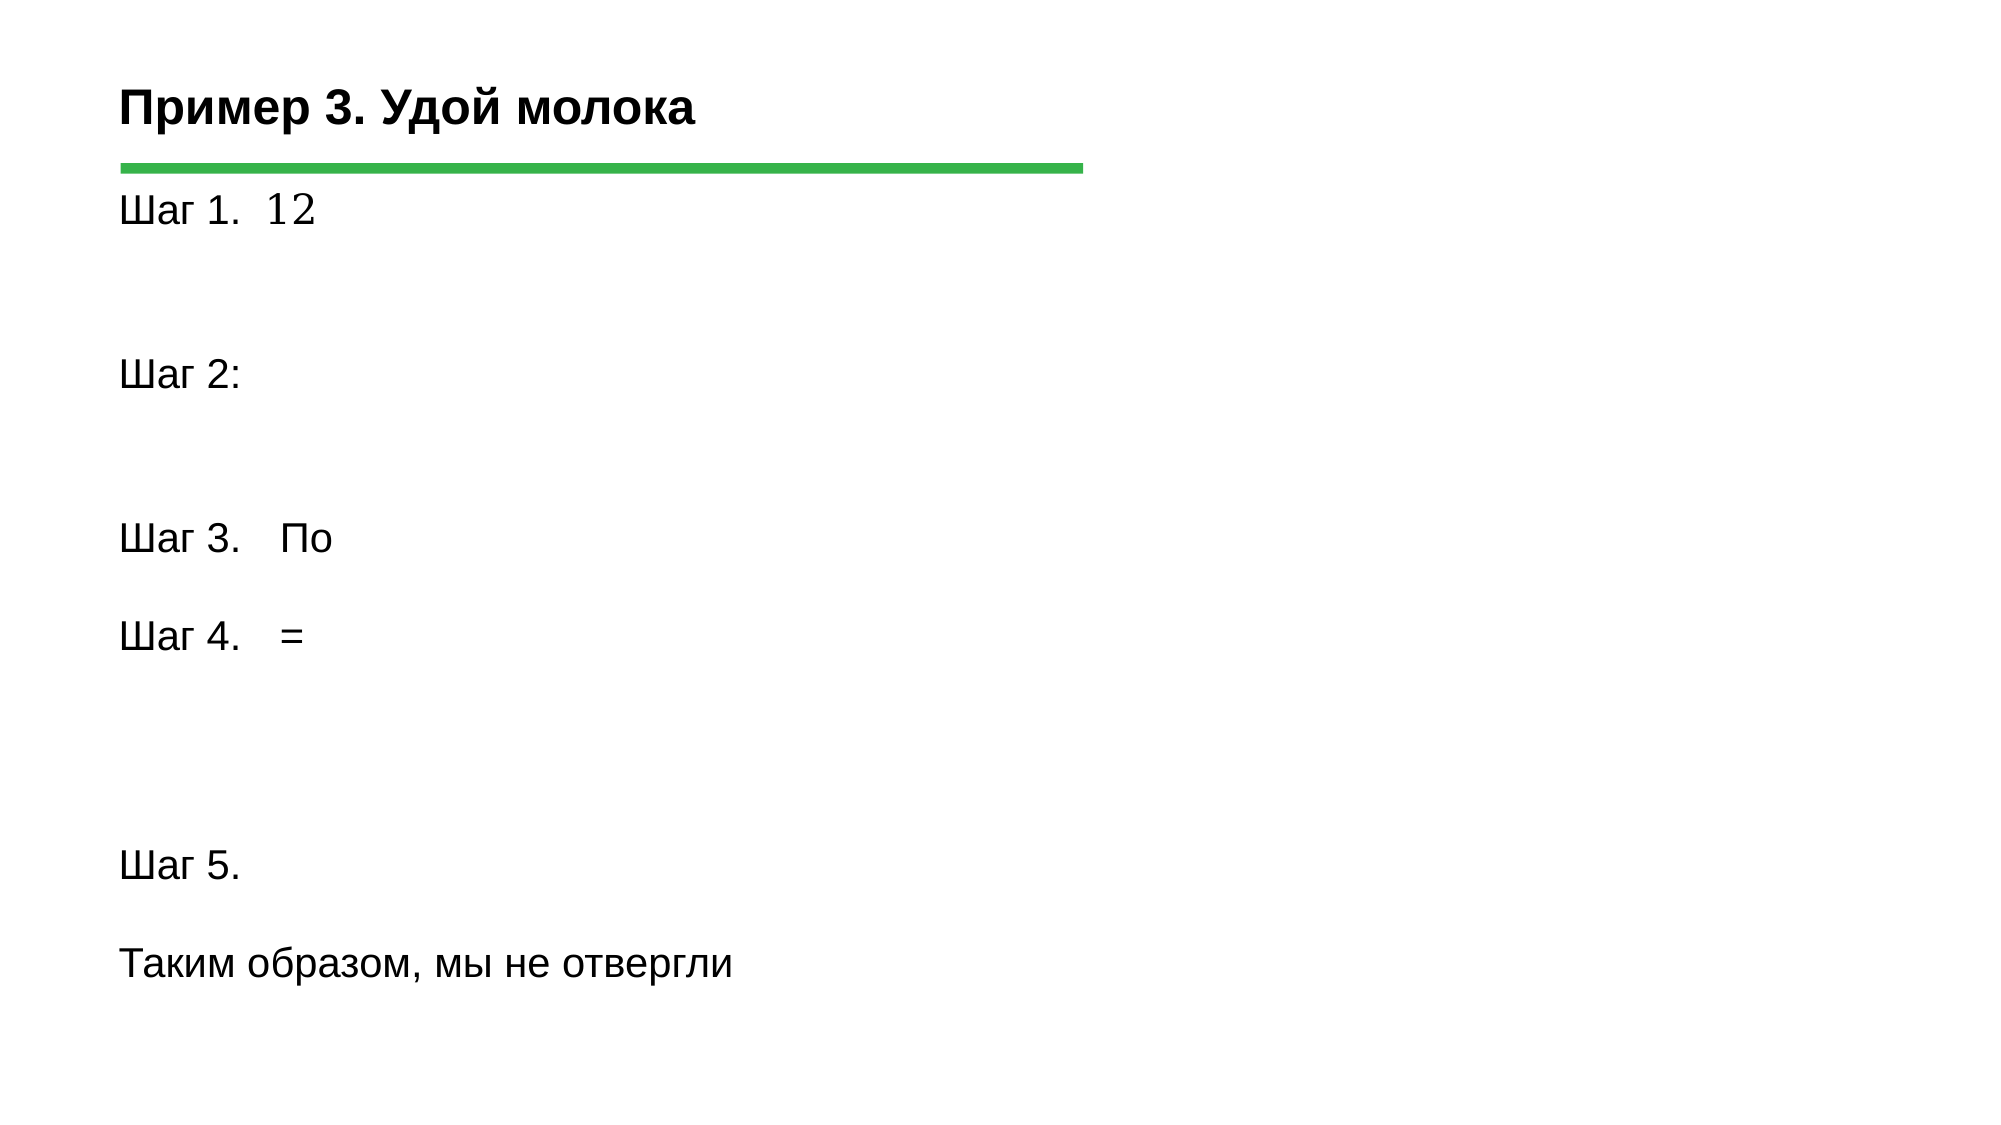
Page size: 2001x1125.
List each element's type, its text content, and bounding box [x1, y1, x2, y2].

list Пример 3. Удой молока [103, 78, 1074, 139]
